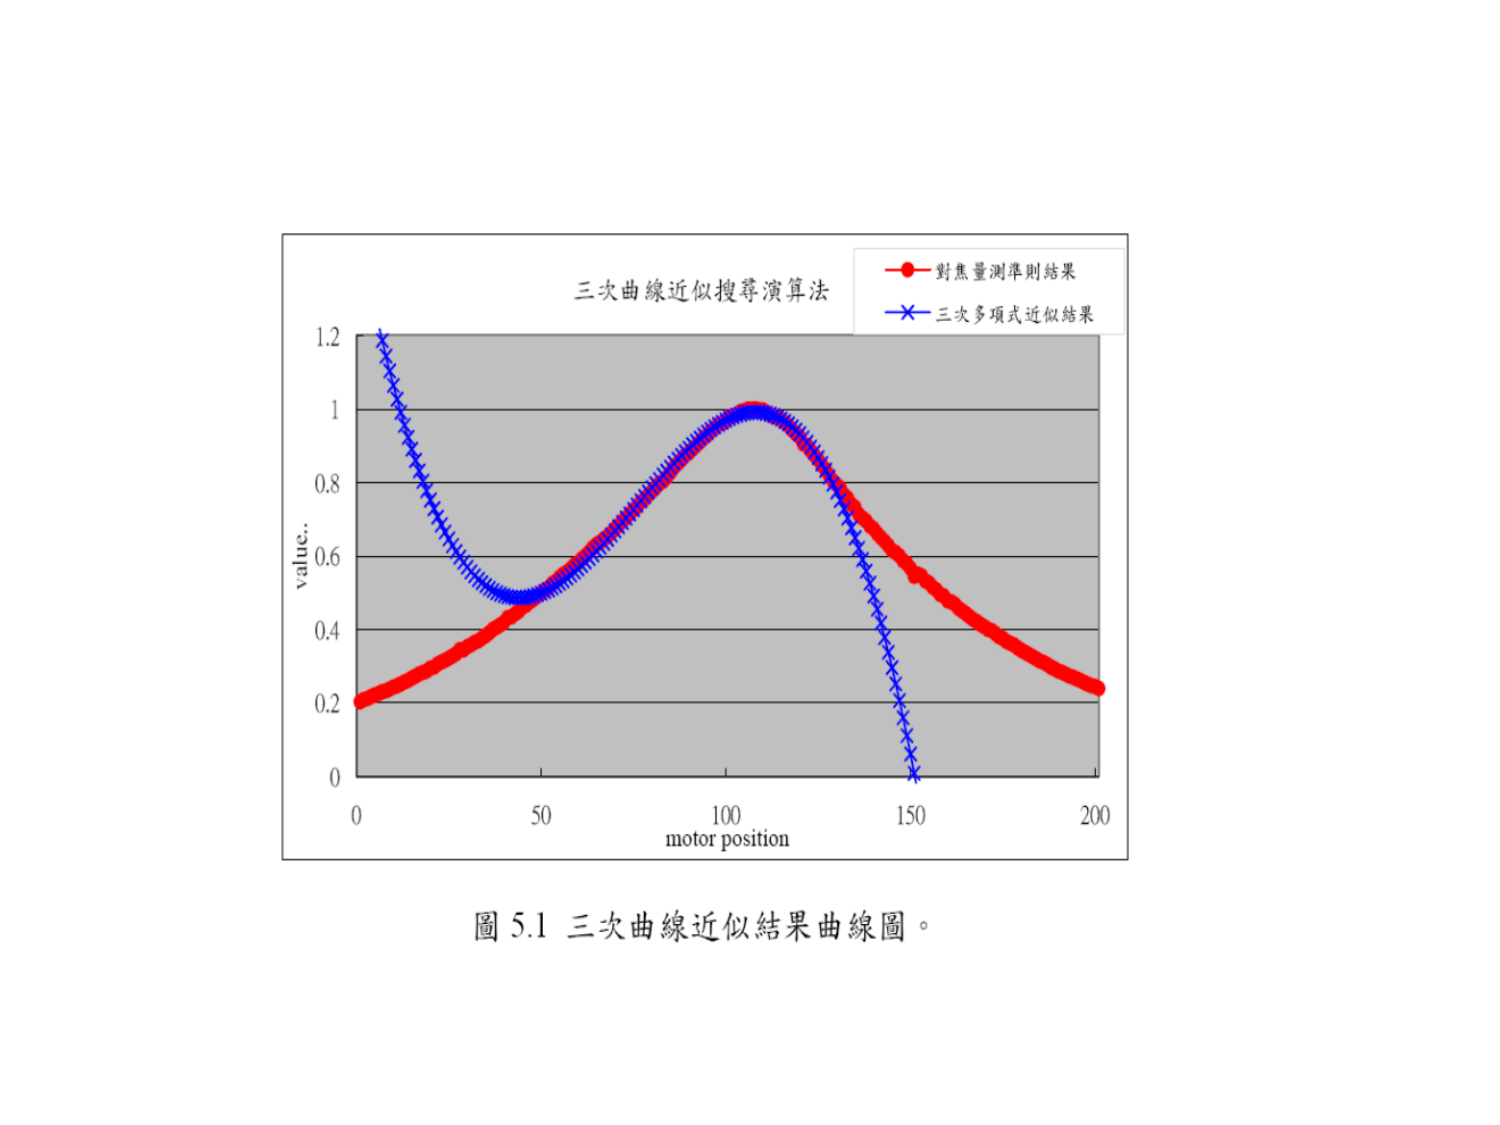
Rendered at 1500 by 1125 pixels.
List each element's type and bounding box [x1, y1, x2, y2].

list [269, 222, 1137, 966]
